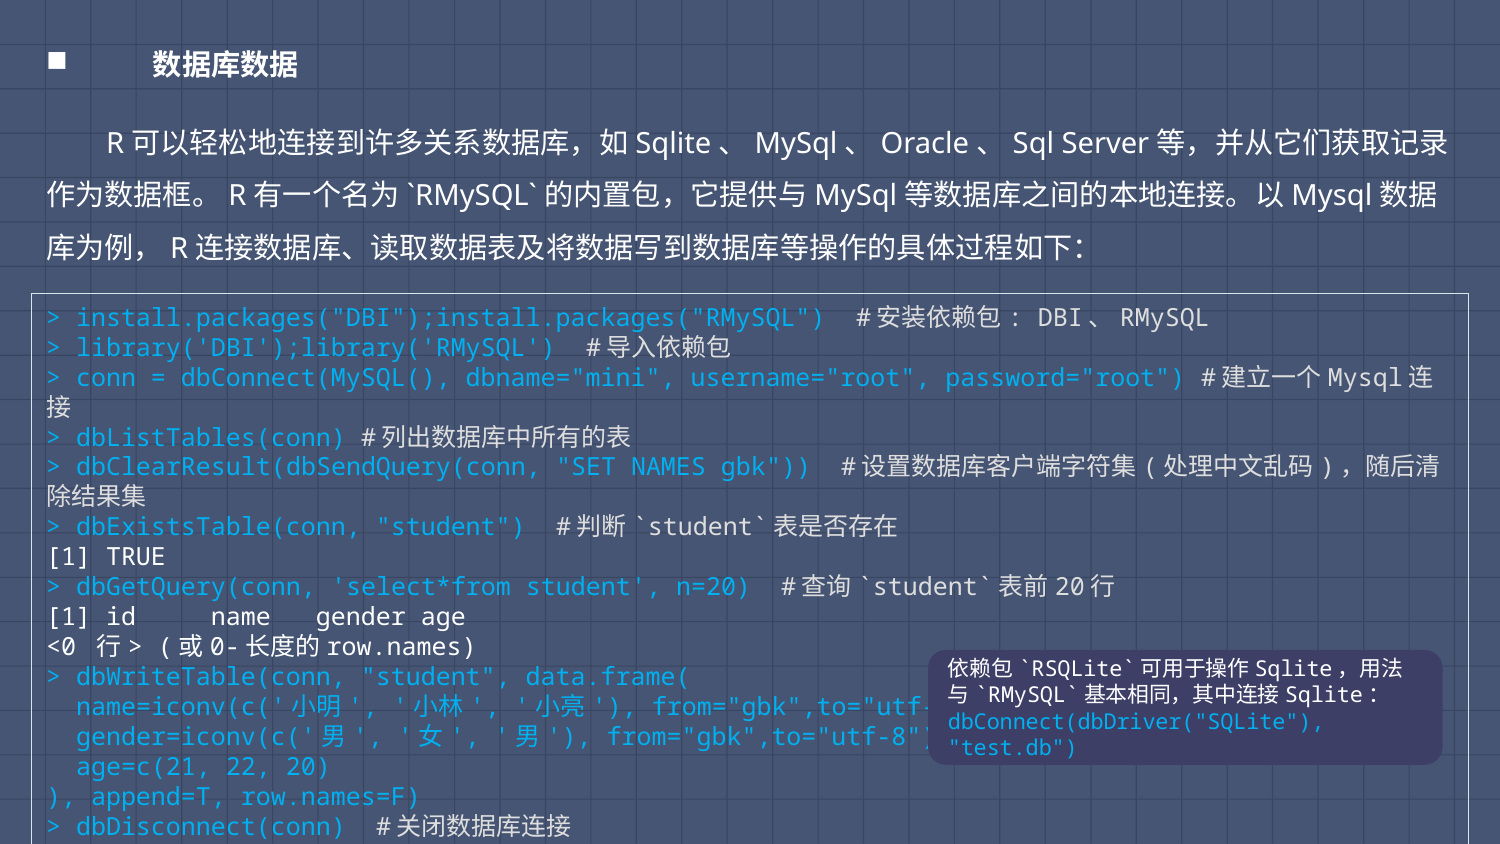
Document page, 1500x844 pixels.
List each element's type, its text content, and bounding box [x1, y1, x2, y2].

text_box > install.packages("DBI");install.packages("RMySQL") #安装依赖包: DBI、RMySQL > library('DBI');library('RMySQL') #导入依赖包 > conn = dbConnect(MySQL(), dbname="mini", username="root", password="root") #建立一个Mysql连接 > dbListTables(conn) #列出数据库中所有的表 > dbClearResult(dbSendQuery(conn, "SET NAMES gbk")) #设置数据库客户端字符集(处理中文乱码)，随后清除结果集 > dbExistsTable(conn, "student") #判断`student`表是否存在 [1] TRUE > dbGetQuery(conn, 'select*from student', n=20) #查询`student`表前20行 [1] id name gender age <0 行> (或0-长度的row.names) > dbWriteTable(conn, "student", data.frame( name=iconv(c('小明', '小林', '小亮'), from="gbk",to="utf-8"), gender=iconv(c('男', '女', '男'), from="gbk",to="utf-8"), age=c(21, 22, 20) ), append=T, row.names=F) > dbDisconnect(conn) #关闭数据库连接 [31, 293, 1469, 844]
text_box 依赖包`RSQLite`可用于操作Sqlite，用法与`RMySQL`基本相同，其中连接Sqlite：dbConnect(dbDriver("SQLite"), "test.db") [925, 647, 1445, 767]
text_box 数据库数据 R可以轻松地连接到许多关系数据库，如Sqlite、MySql、Oracle、Sql Server等，并从它们获取记录作为数据框。R有一个名为`RMySQL`的内置包，它提供与MySql等数据库之间的本地连接。以Mysql数据库为例，R连接数据库、读取数据表及将数据写到数据库等操作的具体过程如下： [31, 21, 1469, 272]
